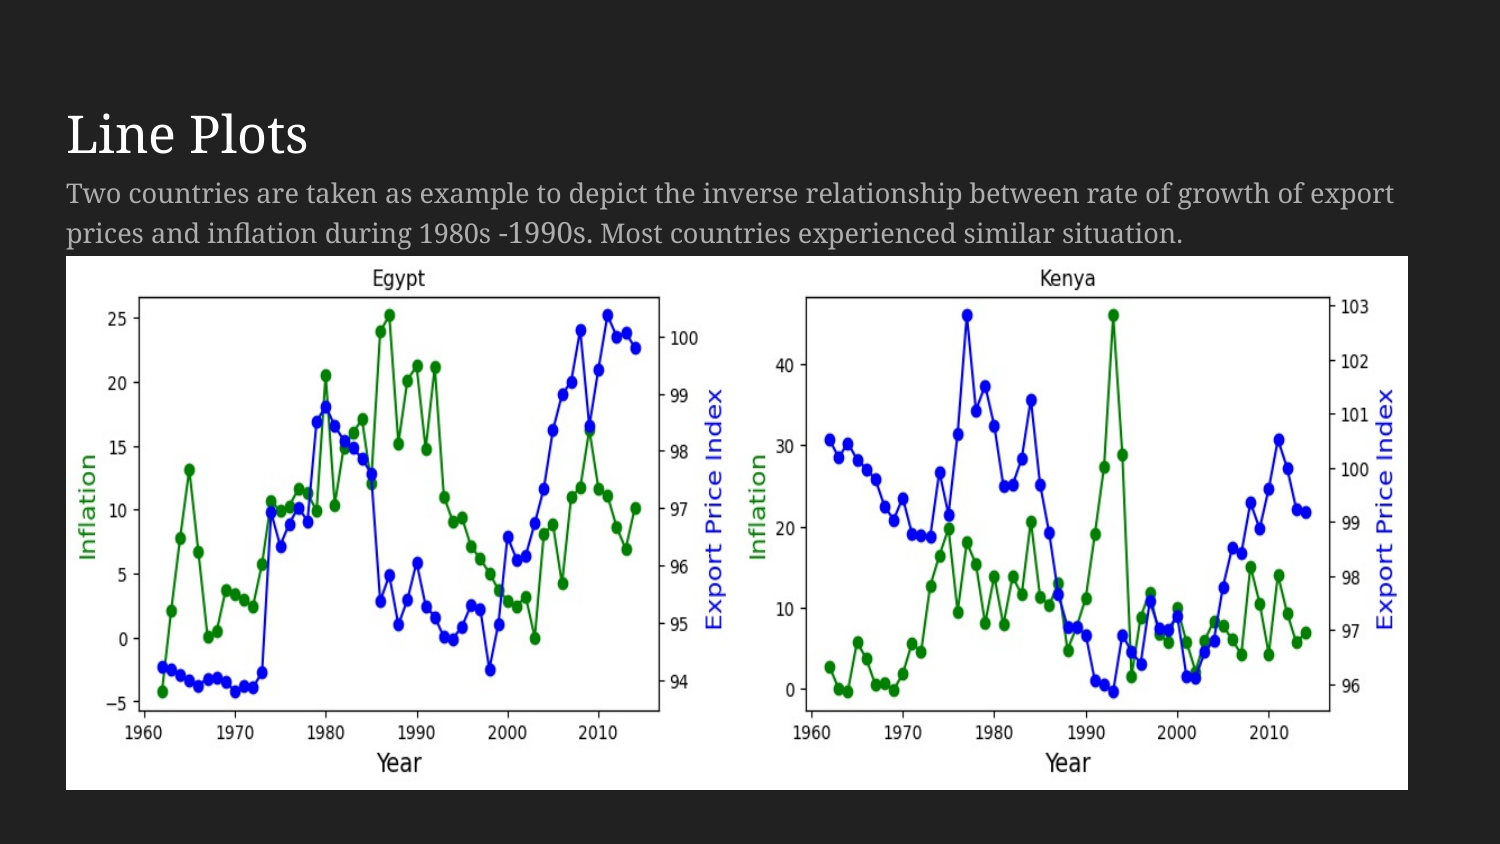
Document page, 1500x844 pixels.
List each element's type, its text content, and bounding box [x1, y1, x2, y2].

title Line Plots [51, 61, 1449, 157]
list Two countries are taken as example to depict the inverse relationship between rate of growth of export prices and inflation during 1980s -1990s. Most countries experienced similar situation. [51, 157, 1449, 790]
picture [66, 256, 1408, 790]
